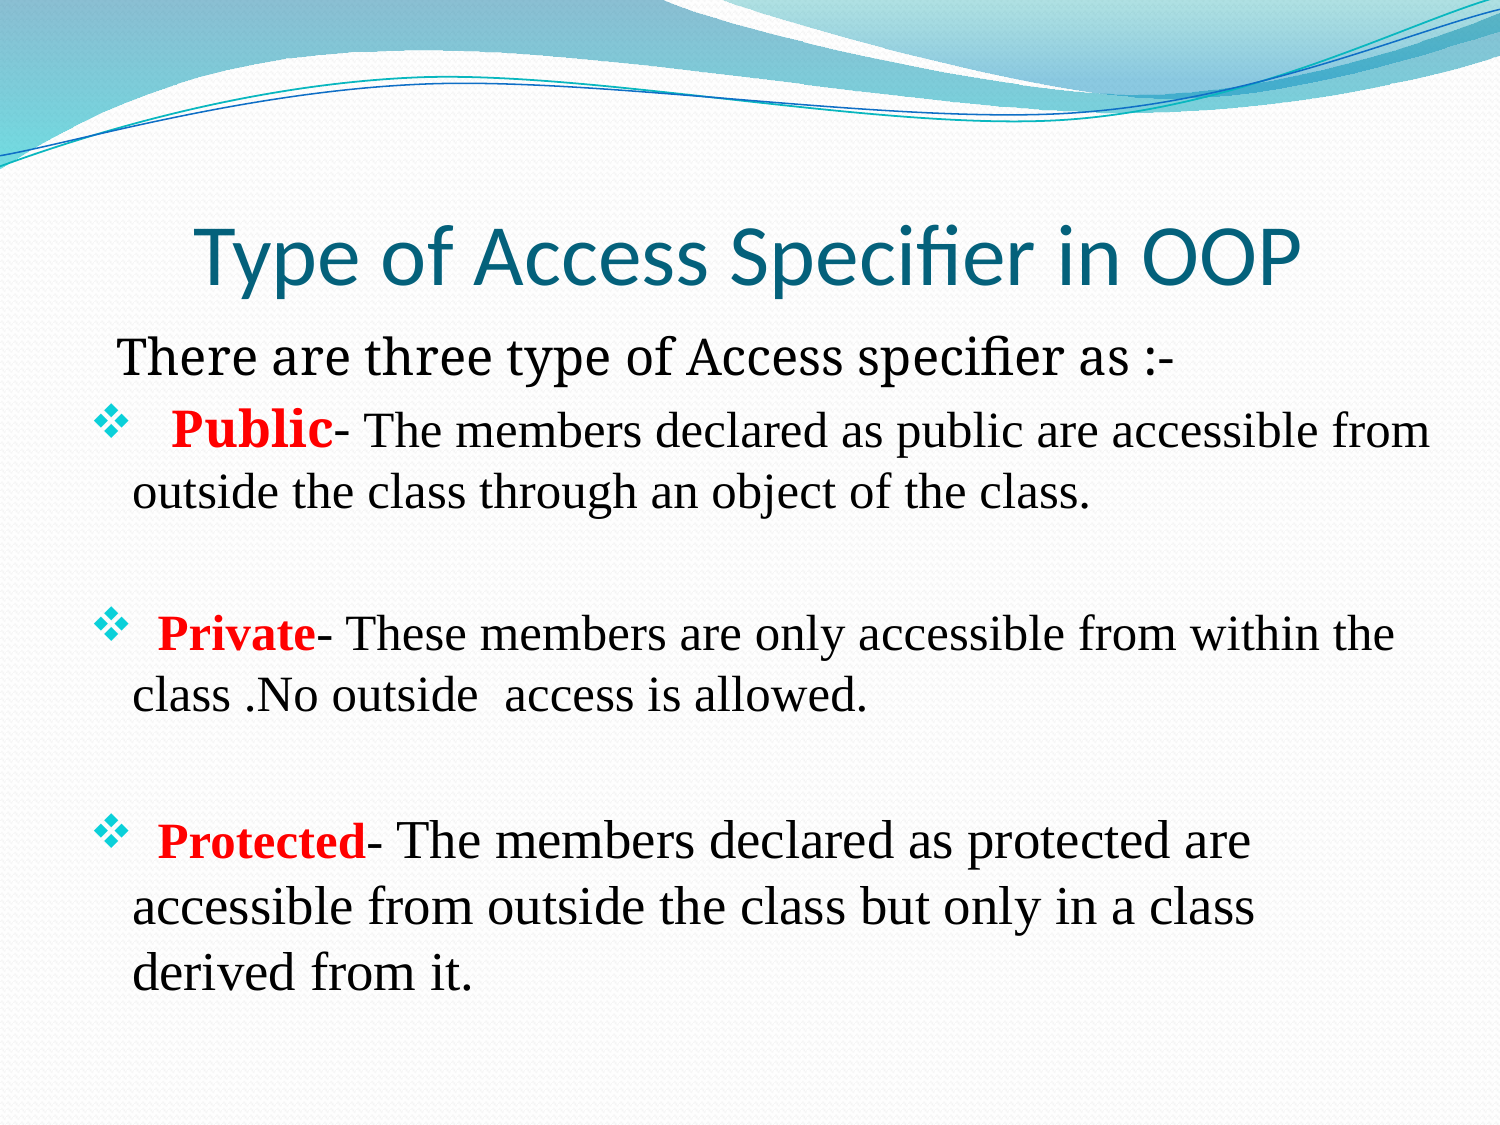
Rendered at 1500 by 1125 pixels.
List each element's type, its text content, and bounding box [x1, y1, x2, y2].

title Type of Access Specifier in OOP [75, 115, 1425, 303]
list There are three type of Access specifier as :- Public- The members declared as public are accessible from outside the class through an object of the class. Private- These members are only accessible from within the class .No outside access is allowed. Protected- The members declared as protected are accessible from outside the class but only in a class derived from it. [75, 317, 1450, 1088]
